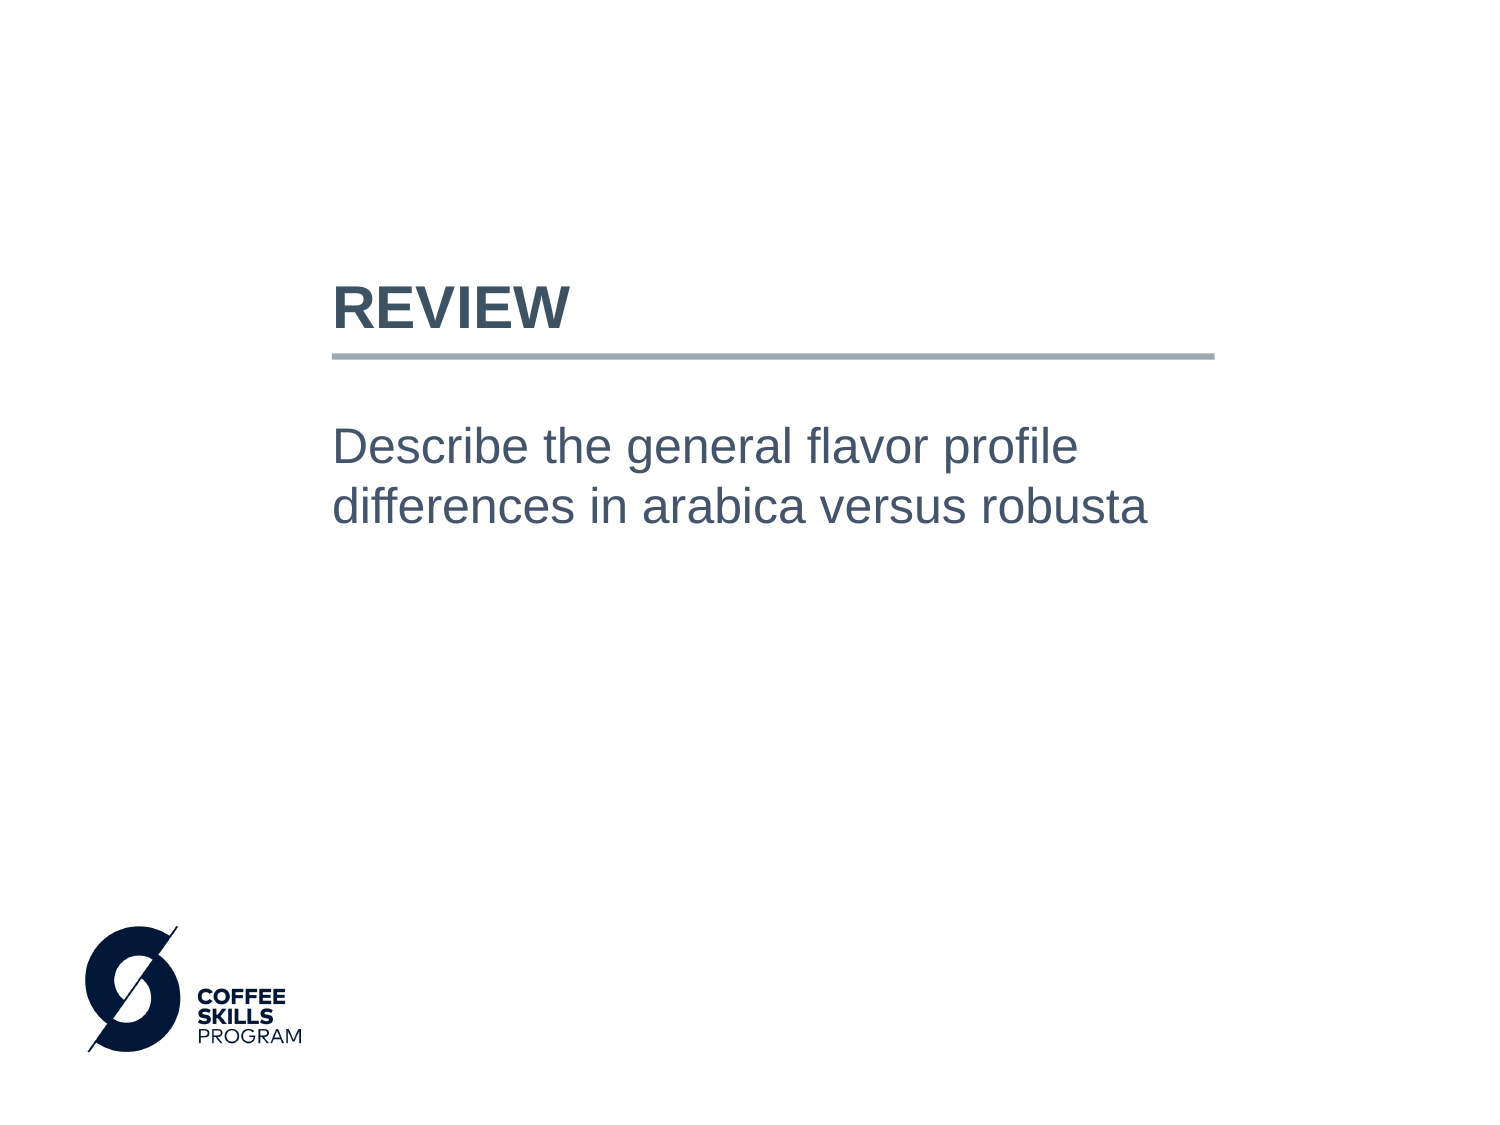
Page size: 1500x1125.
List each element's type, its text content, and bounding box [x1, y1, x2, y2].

picture [62, 907, 313, 1068]
text_box REVIEW Describe the general flavor profile differences in arabica versus robusta [317, 260, 1247, 867]
